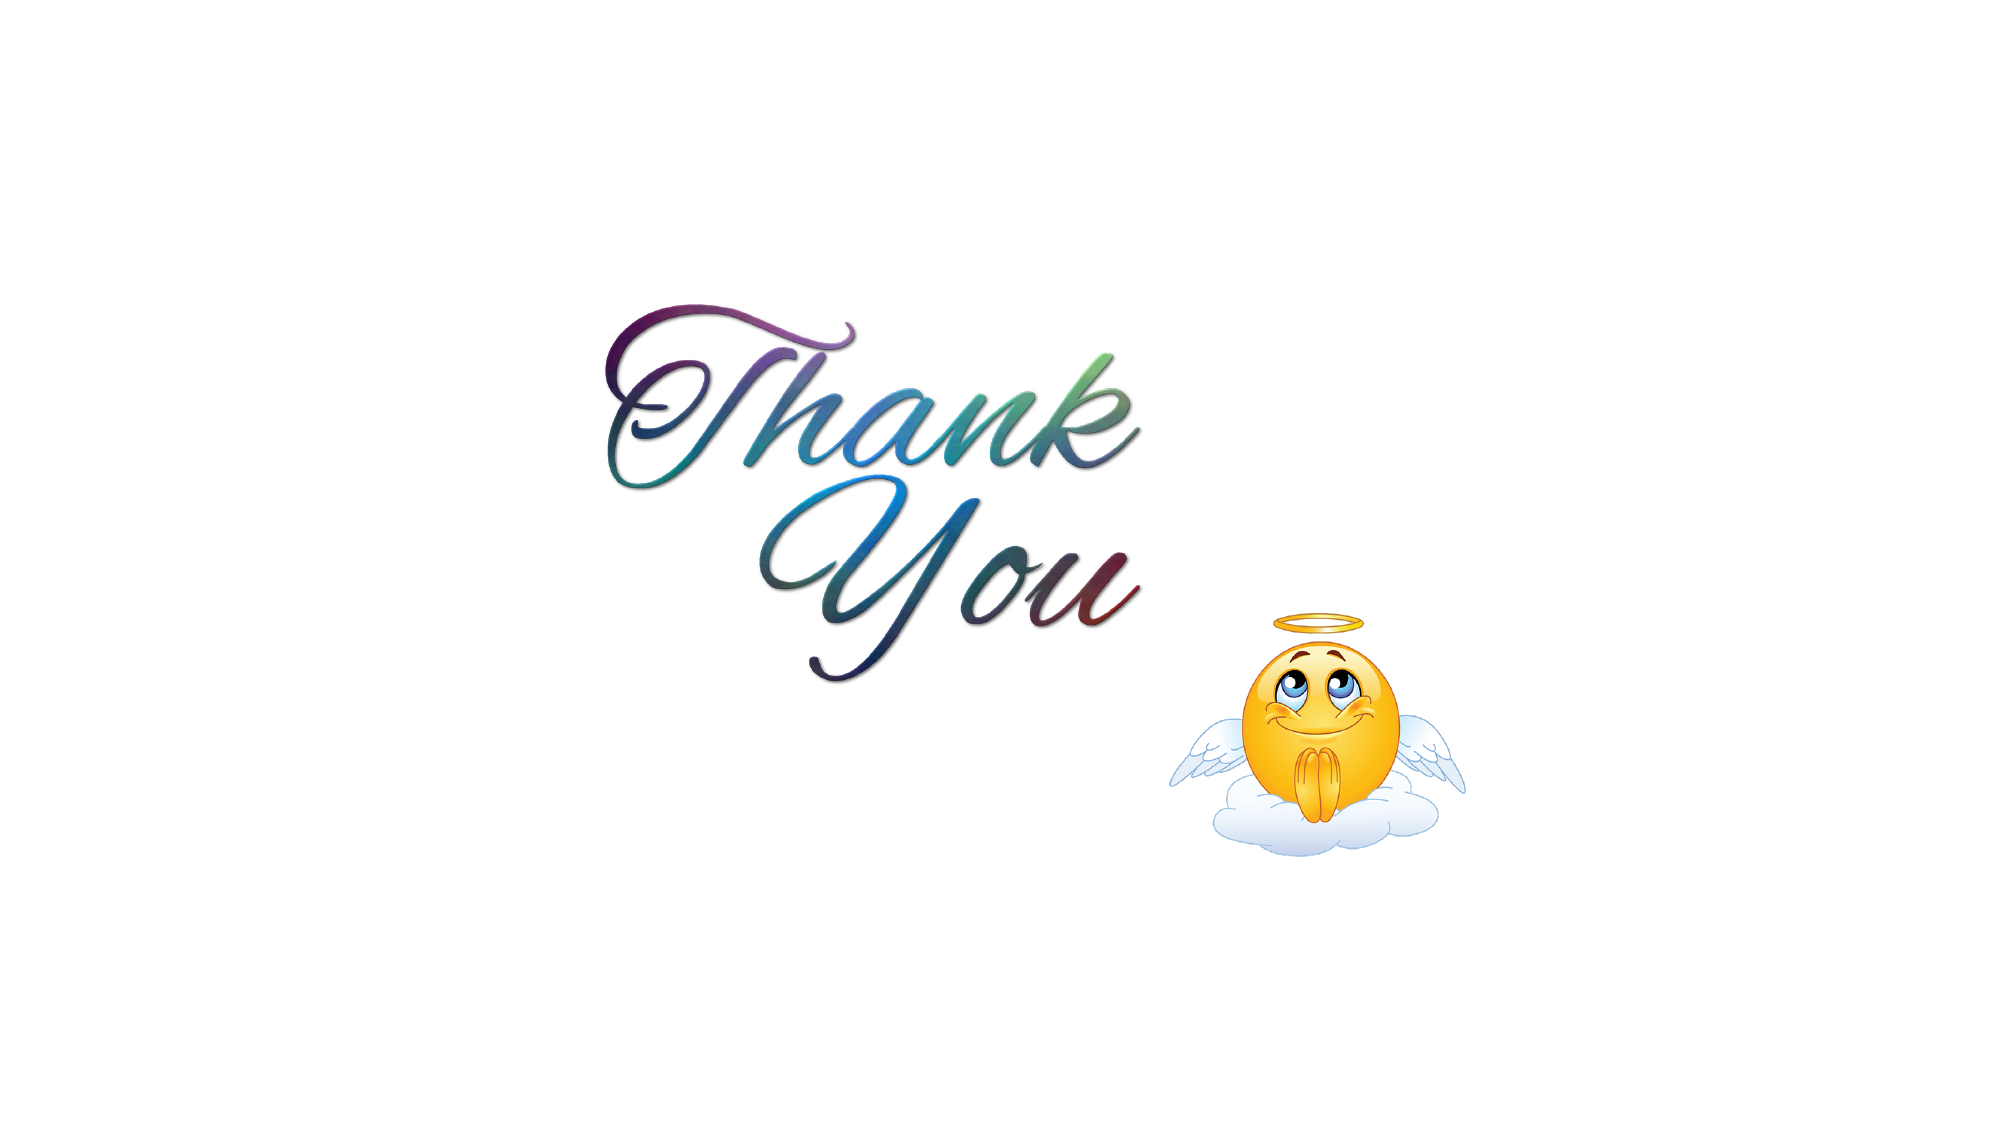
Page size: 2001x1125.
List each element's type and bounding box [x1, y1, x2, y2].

picture [558, 274, 1467, 892]
